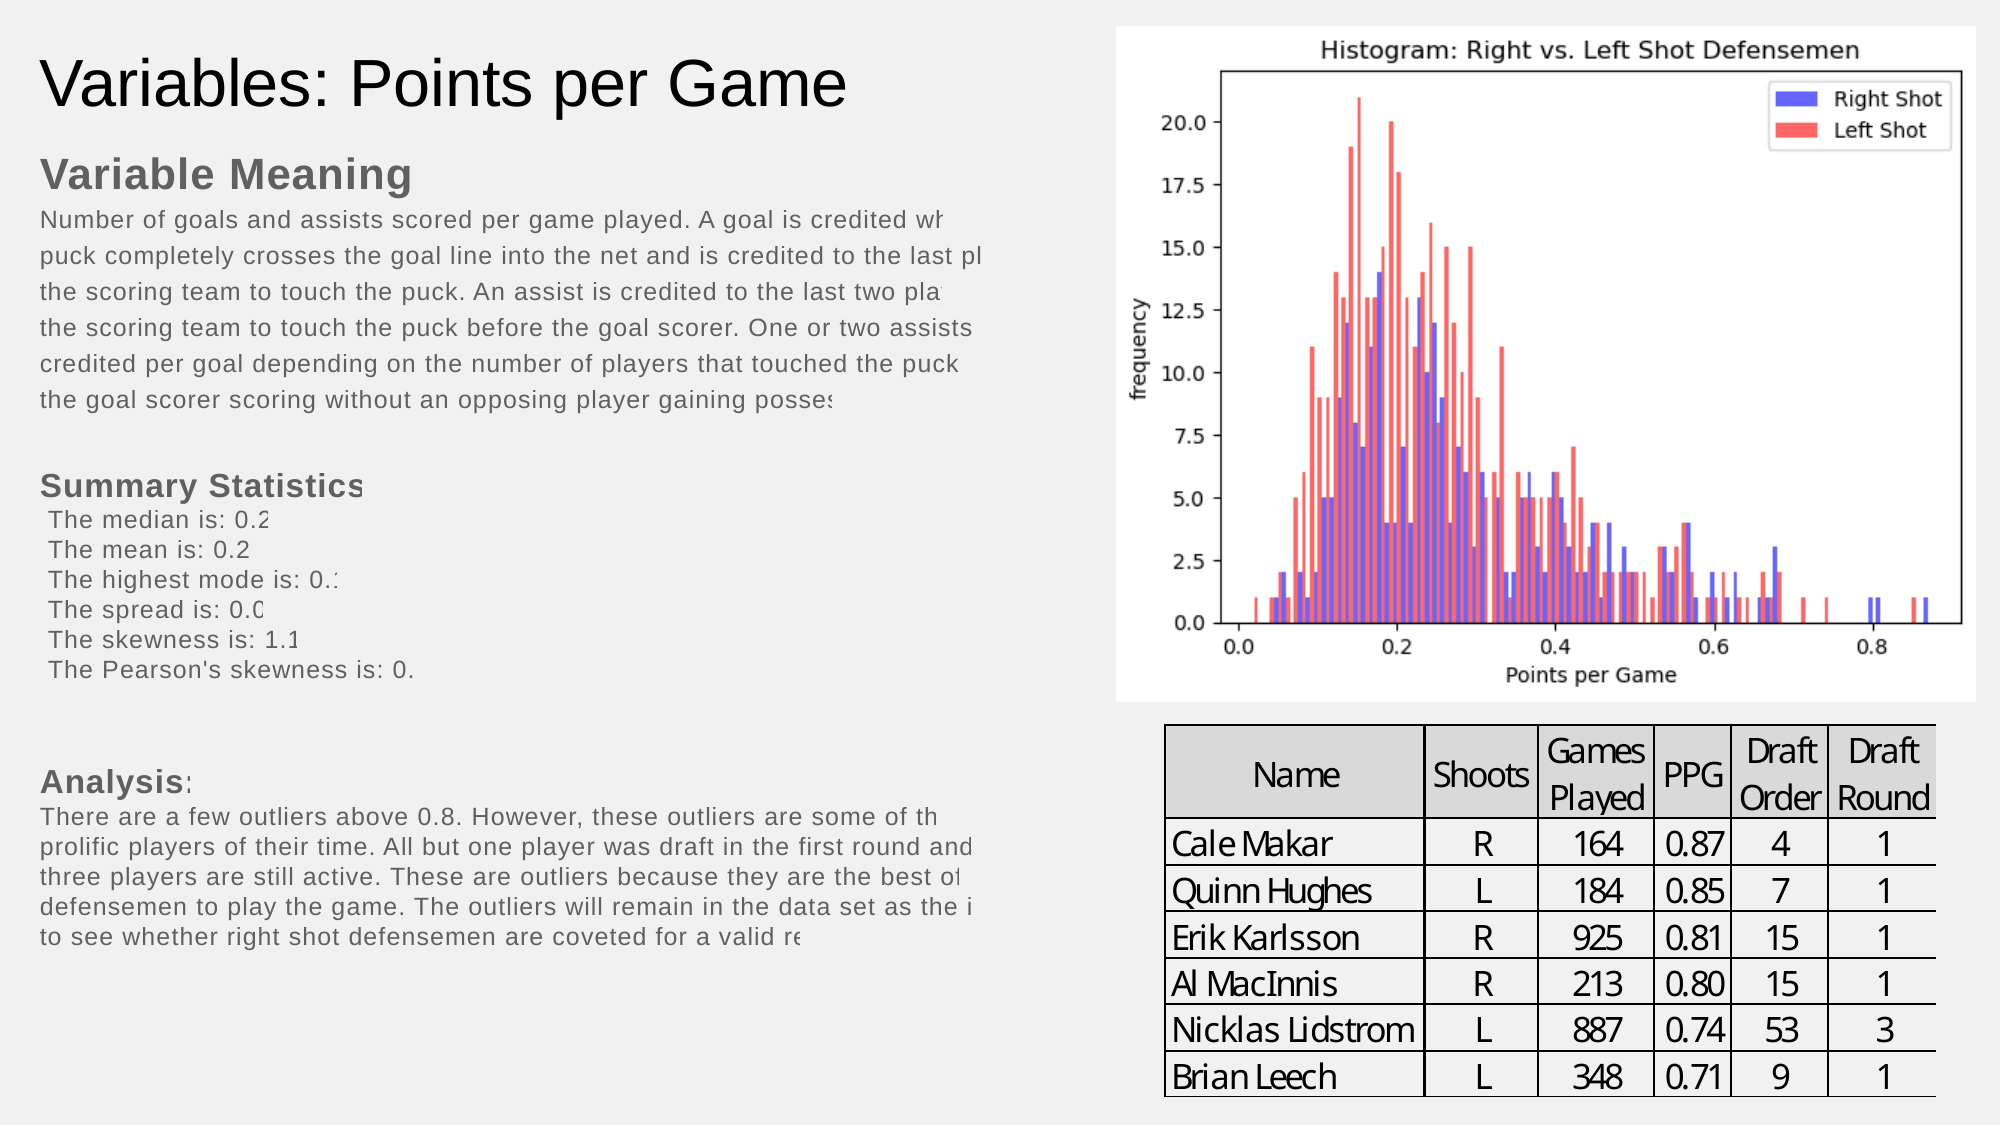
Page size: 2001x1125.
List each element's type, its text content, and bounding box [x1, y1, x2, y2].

text_box Summary Statistics: The median is: 0.24 The mean is: 0.27 The highest mode is: 0.14 The spread is: 0.02 The skewness is: 1.17 The Pearson's skewness is: 0.68 [24, 456, 827, 725]
text_box Analysis: There are a few outliers above 0.8. However, these outliers are some of the most prolific players of their time. All but one player was draft in the first round and the top three players are still active. These are outliers because they are the best offensive defensemen to play the game. The outliers will remain in the data set as the intent is to see whether right shot defensemen are coveted for a valid reason. [24, 753, 1094, 1099]
list Variable Meaning: Number of goals and assists scored per game played. A goal is credited when the puck completely crosses the goal line into the net and is credited to the last player on the scoring team to touch the puck. An assist is credited to the last two players on the scoring team to touch the puck before the goal scorer. One or two assists can be credited per goal depending on the number of players that touched the puck prior to the goal scorer scoring without an opposing player gaining possession. [24, 127, 1094, 516]
title Variables: Points per Game [24, 30, 1116, 128]
picture [1116, 26, 1976, 702]
picture [1163, 723, 1939, 1099]
